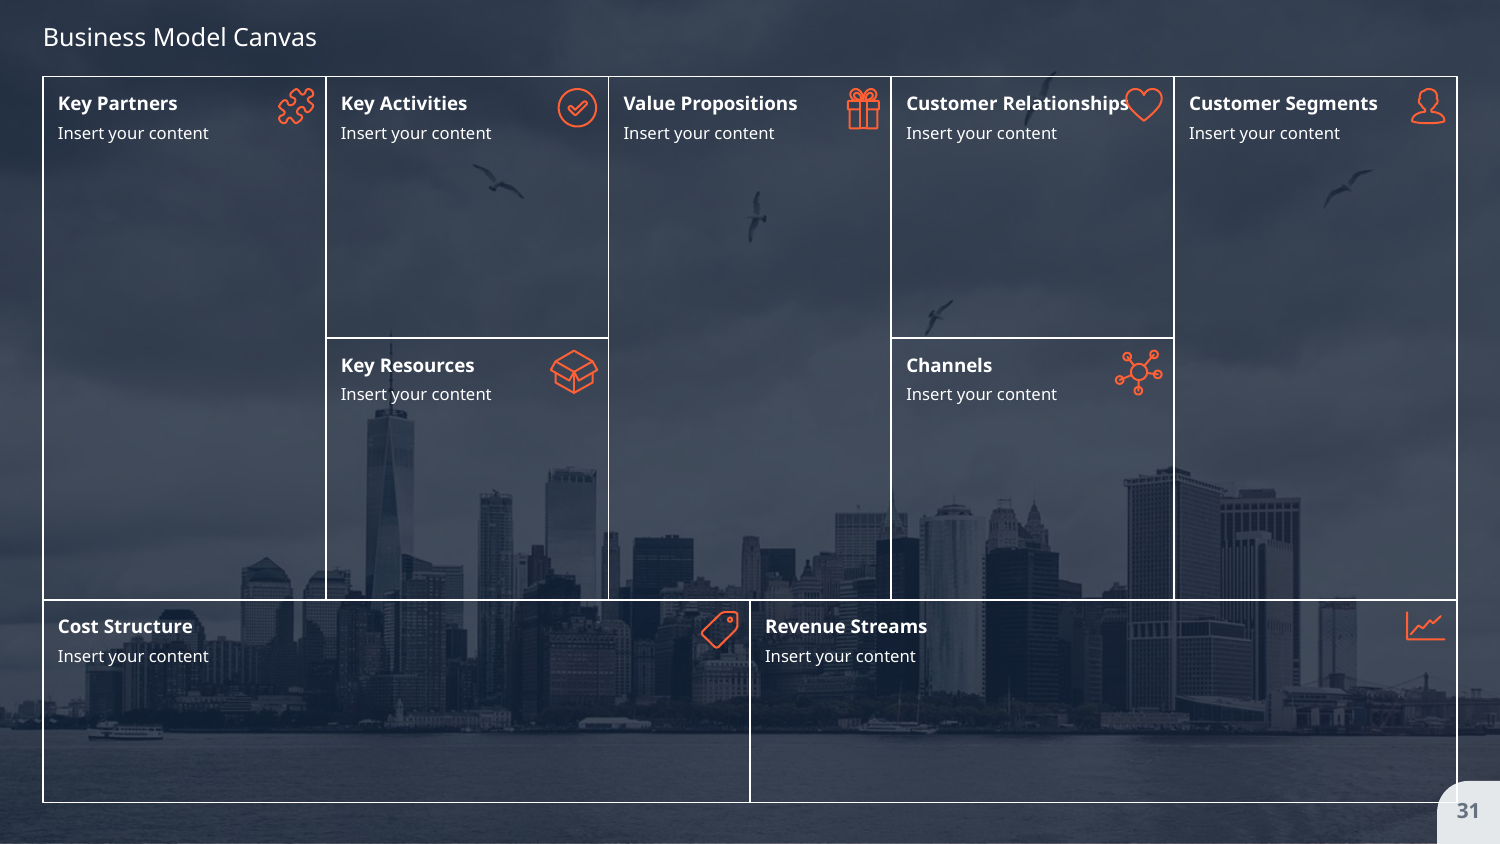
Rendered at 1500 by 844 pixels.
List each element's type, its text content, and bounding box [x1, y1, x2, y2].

text_box Customer Segments Insert your content [1174, 76, 1457, 599]
text_box Cost Structure Insert your content [42, 599, 749, 803]
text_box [1406, 612, 1445, 640]
text_box Value Propositions Insert your content [608, 76, 891, 599]
slide_number 31 [1437, 780, 1500, 844]
text_box Key Resources Insert your content [326, 338, 608, 599]
text_box Revenue Streams Insert your content [749, 599, 1457, 803]
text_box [550, 350, 598, 394]
title Business Model Canvas [42, 0, 1457, 76]
text_box Key Partners Insert your content [42, 76, 326, 599]
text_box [1115, 350, 1162, 395]
text_box Customer Relationships Insert your content [891, 76, 1174, 338]
text_box Channels Insert your content [891, 338, 1174, 599]
text_box Key Activities Insert your content [326, 76, 608, 338]
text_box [847, 88, 880, 129]
